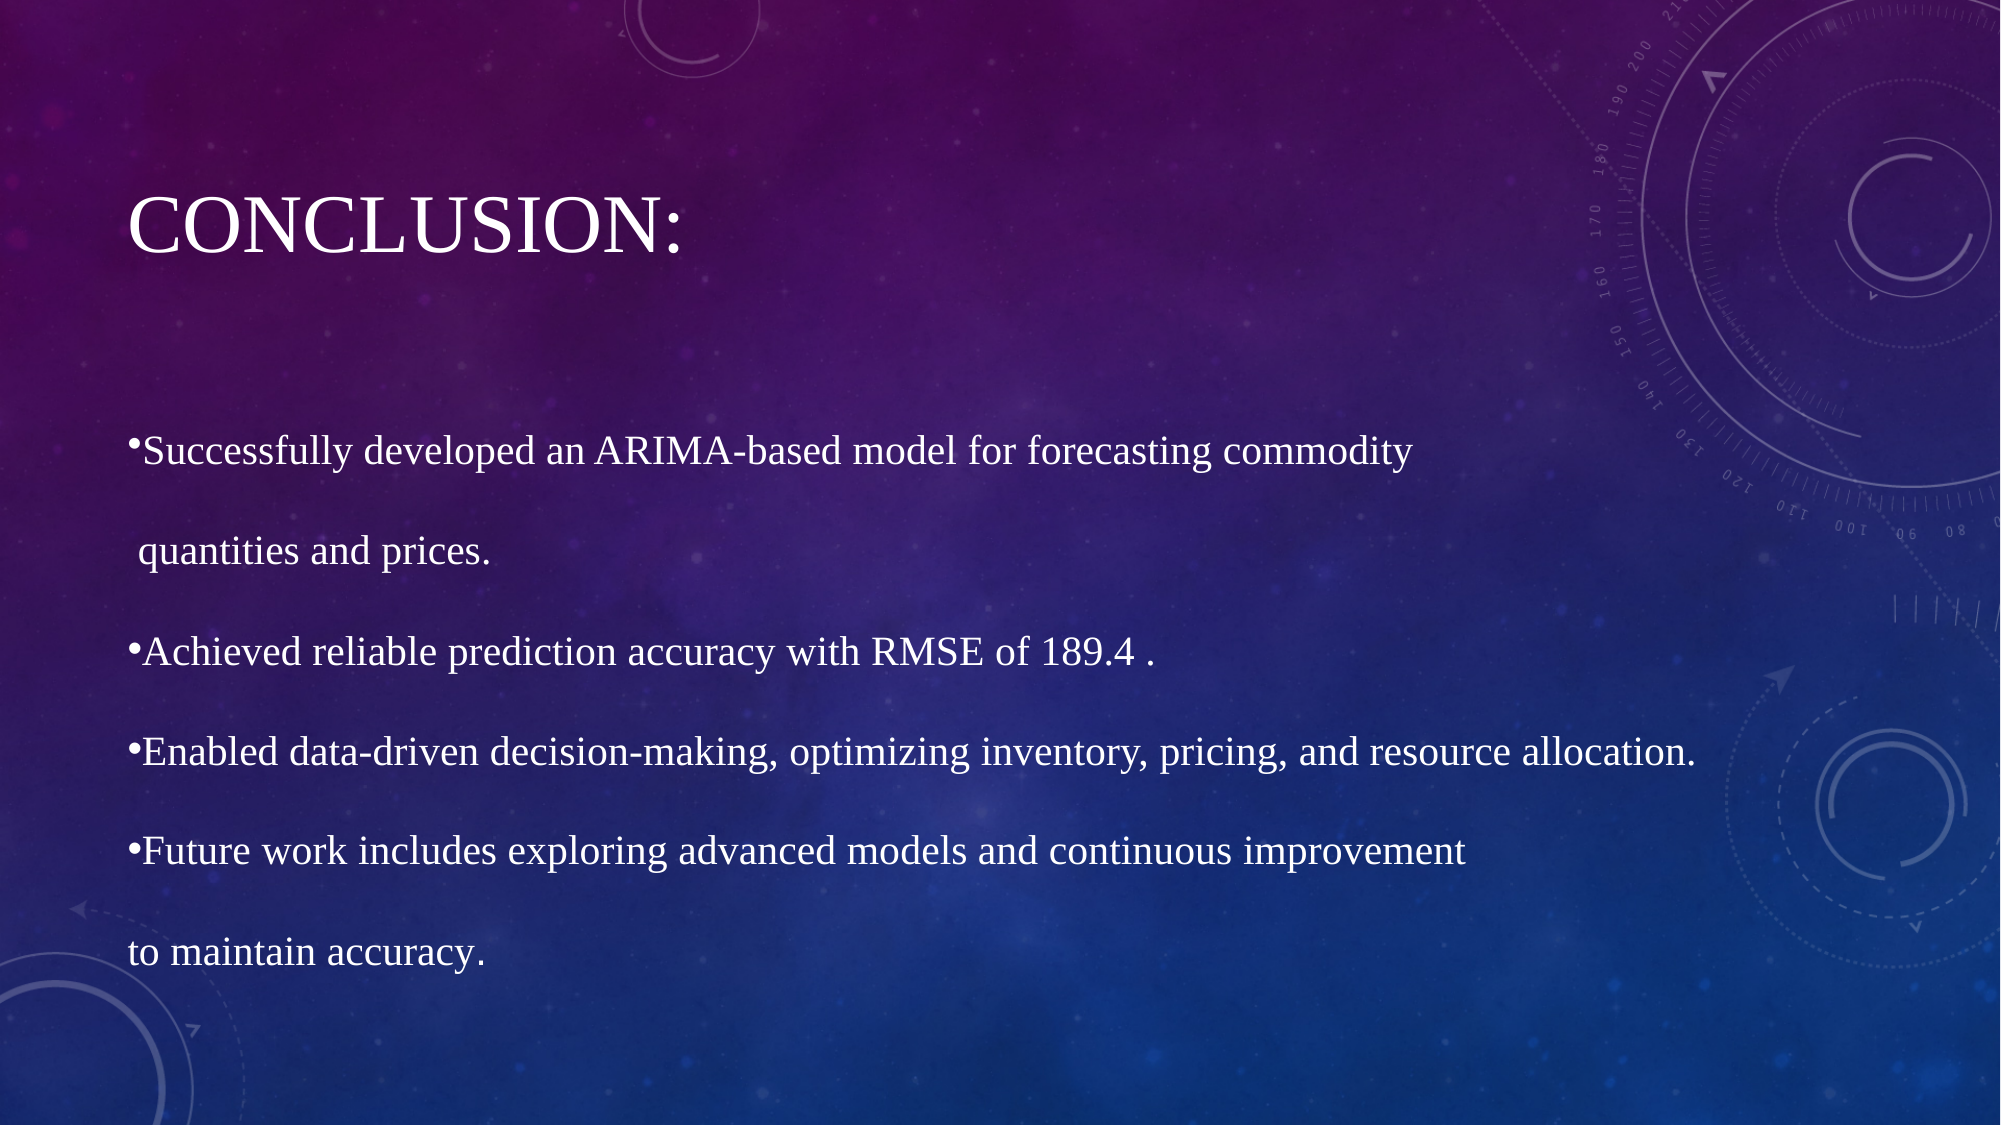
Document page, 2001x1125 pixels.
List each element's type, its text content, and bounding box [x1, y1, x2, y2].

picture [0, 0, 2001, 1125]
title Conclusion: [112, 99, 1775, 339]
list Successfully developed an ARIMA-based model for forecasting commodity quantities and prices. Achieved reliable prediction accuracy with RMSE of 189.4 . Enabled data-driven decision-making, optimizing inventory, pricing, and resource allocation. Future work includes exploring advanced models and continuous improvement to maintain accuracy. [112, 320, 1720, 981]
